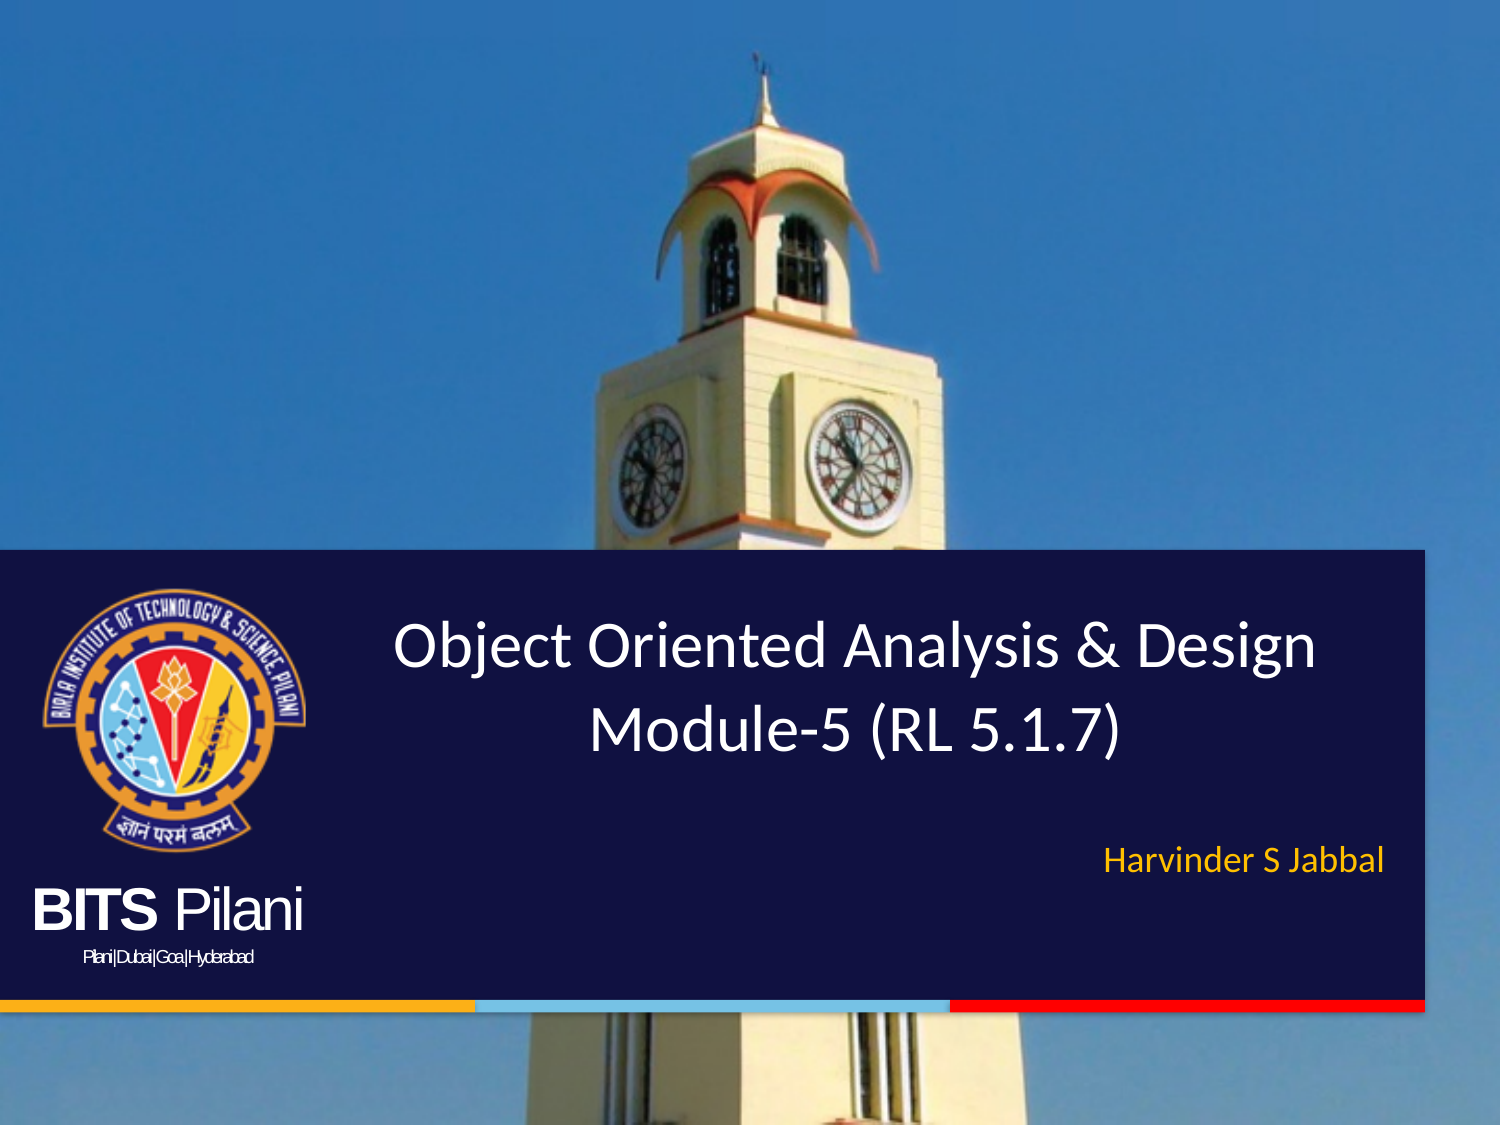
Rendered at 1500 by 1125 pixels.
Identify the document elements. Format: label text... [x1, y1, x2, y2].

list Harvinder S Jabbal [412, 825, 1400, 1000]
picture [0, 0, 1500, 1125]
title Object Oriented Analysis & Design Module-5 (RL 5.1.7) [300, 549, 1413, 813]
